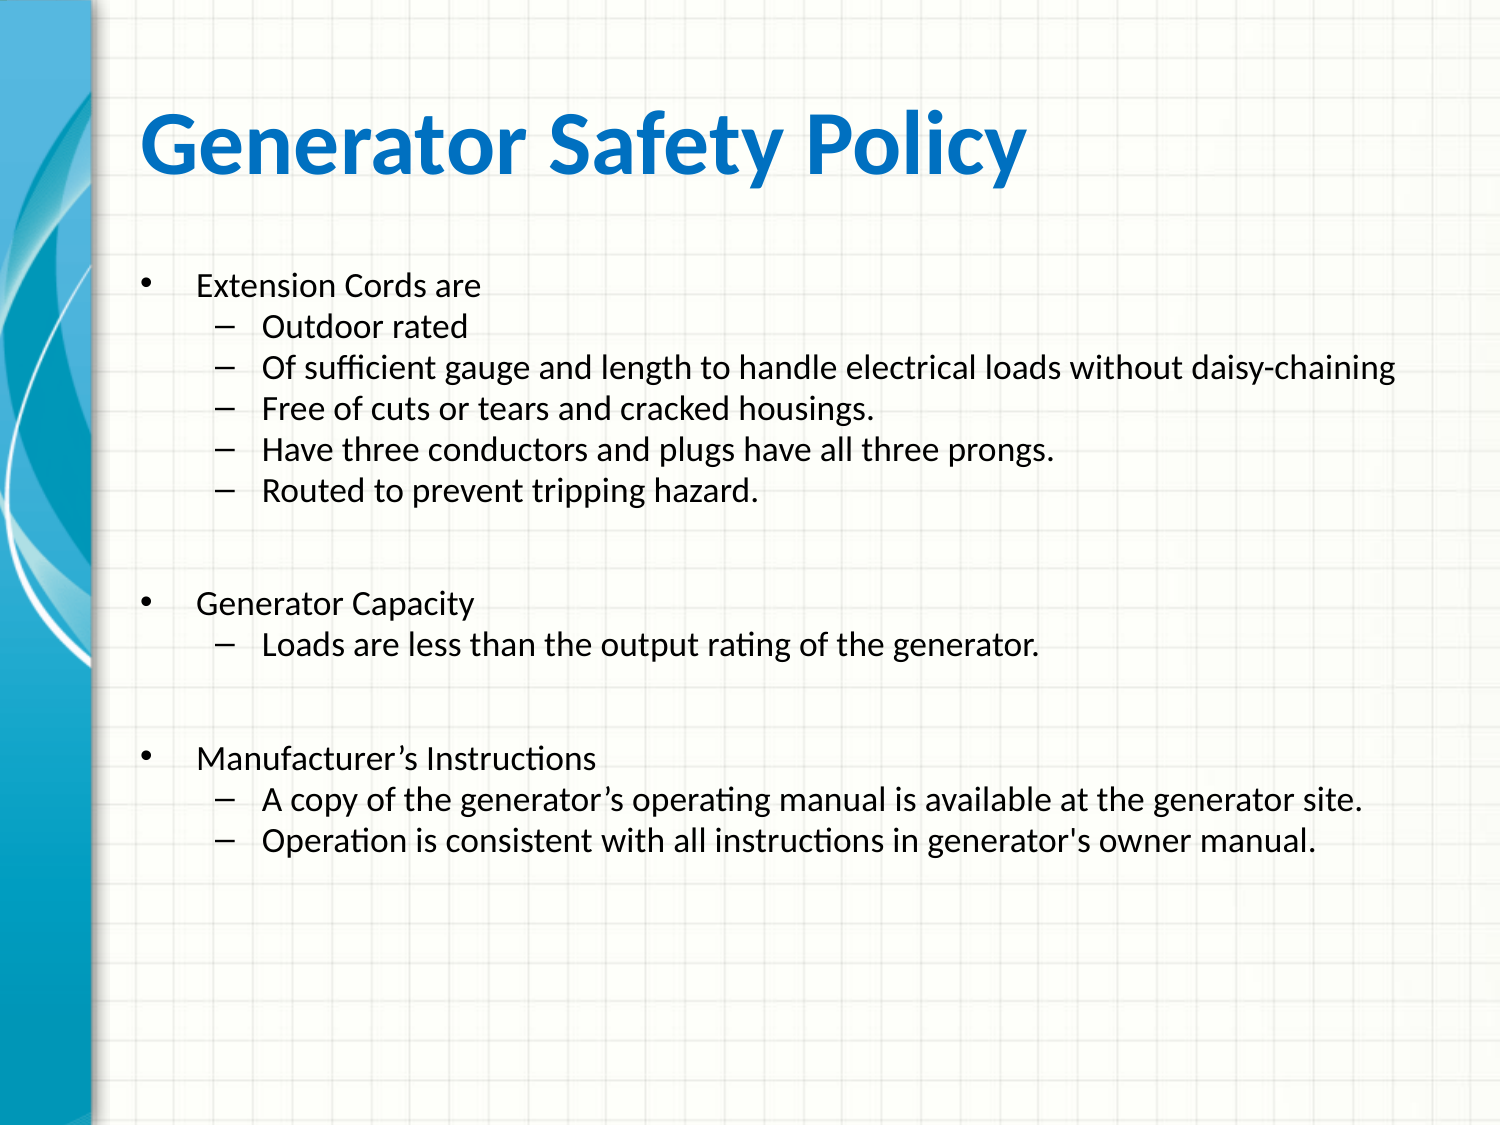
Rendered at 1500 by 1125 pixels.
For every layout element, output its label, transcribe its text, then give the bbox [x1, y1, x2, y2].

list Extension Cords are Outdoor rated Of sufficient gauge and length to handle electrical loads without daisy-chaining Free of cuts or tears and cracked housings. Have three conductors and plugs have all three prongs. Routed to prevent tripping hazard. Generator Capacity Loads are less than the output rating of the generator. Manufacturer’s Instructions A copy of the generator’s operating manual is available at the generator site. Operation is consistent with all instructions in generator's owner manual. [125, 262, 1450, 1005]
picture [0, 0, 1500, 1125]
title Generator Safety Policy [125, 44, 1450, 232]
